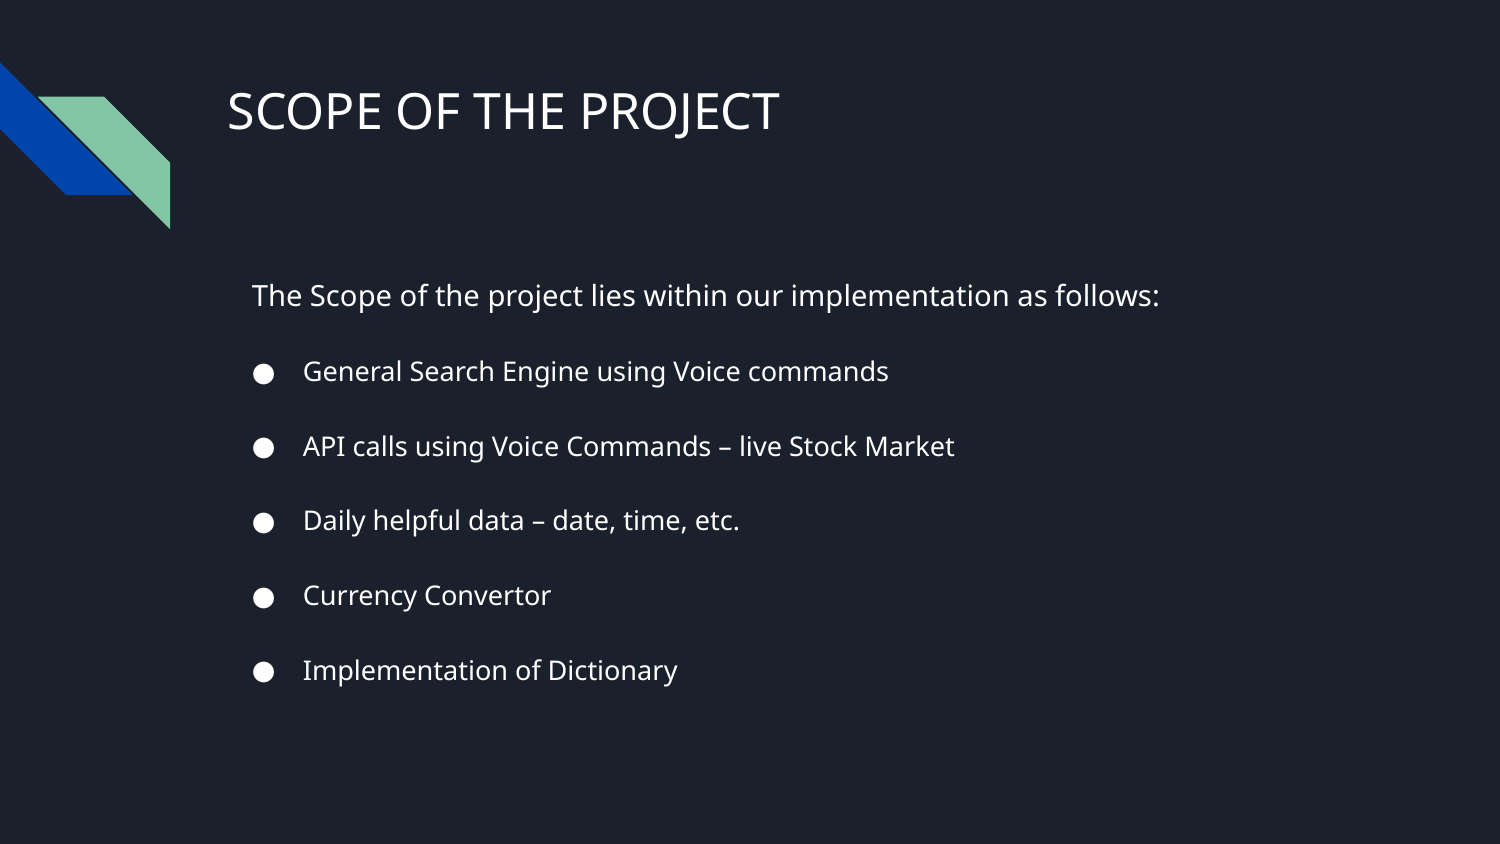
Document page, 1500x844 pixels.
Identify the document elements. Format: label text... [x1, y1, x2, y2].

list The Scope of the project lies within our implementation as follows: General Search Engine using Voice commands API calls using Voice Commands – live Stock Market Daily helpful data – date, time, etc. Currency Convertor Implementation of Dictionary [212, 257, 1368, 735]
title SCOPE OF THE PROJECT [212, 64, 1368, 215]
